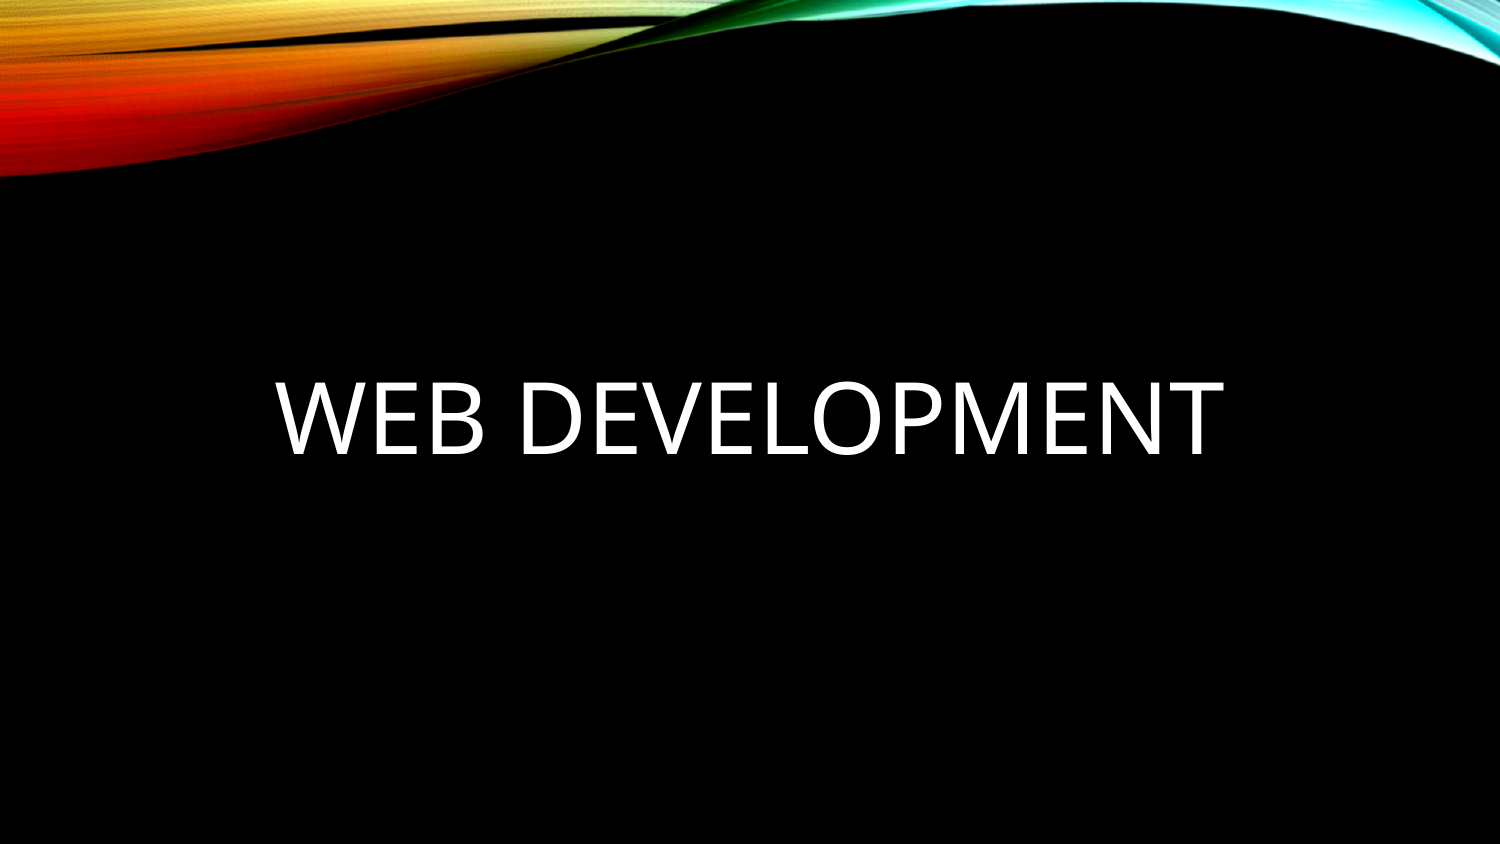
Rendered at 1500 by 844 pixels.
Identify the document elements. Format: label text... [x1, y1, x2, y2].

picture [0, 0, 1500, 178]
title Web Development [229, 326, 1271, 517]
